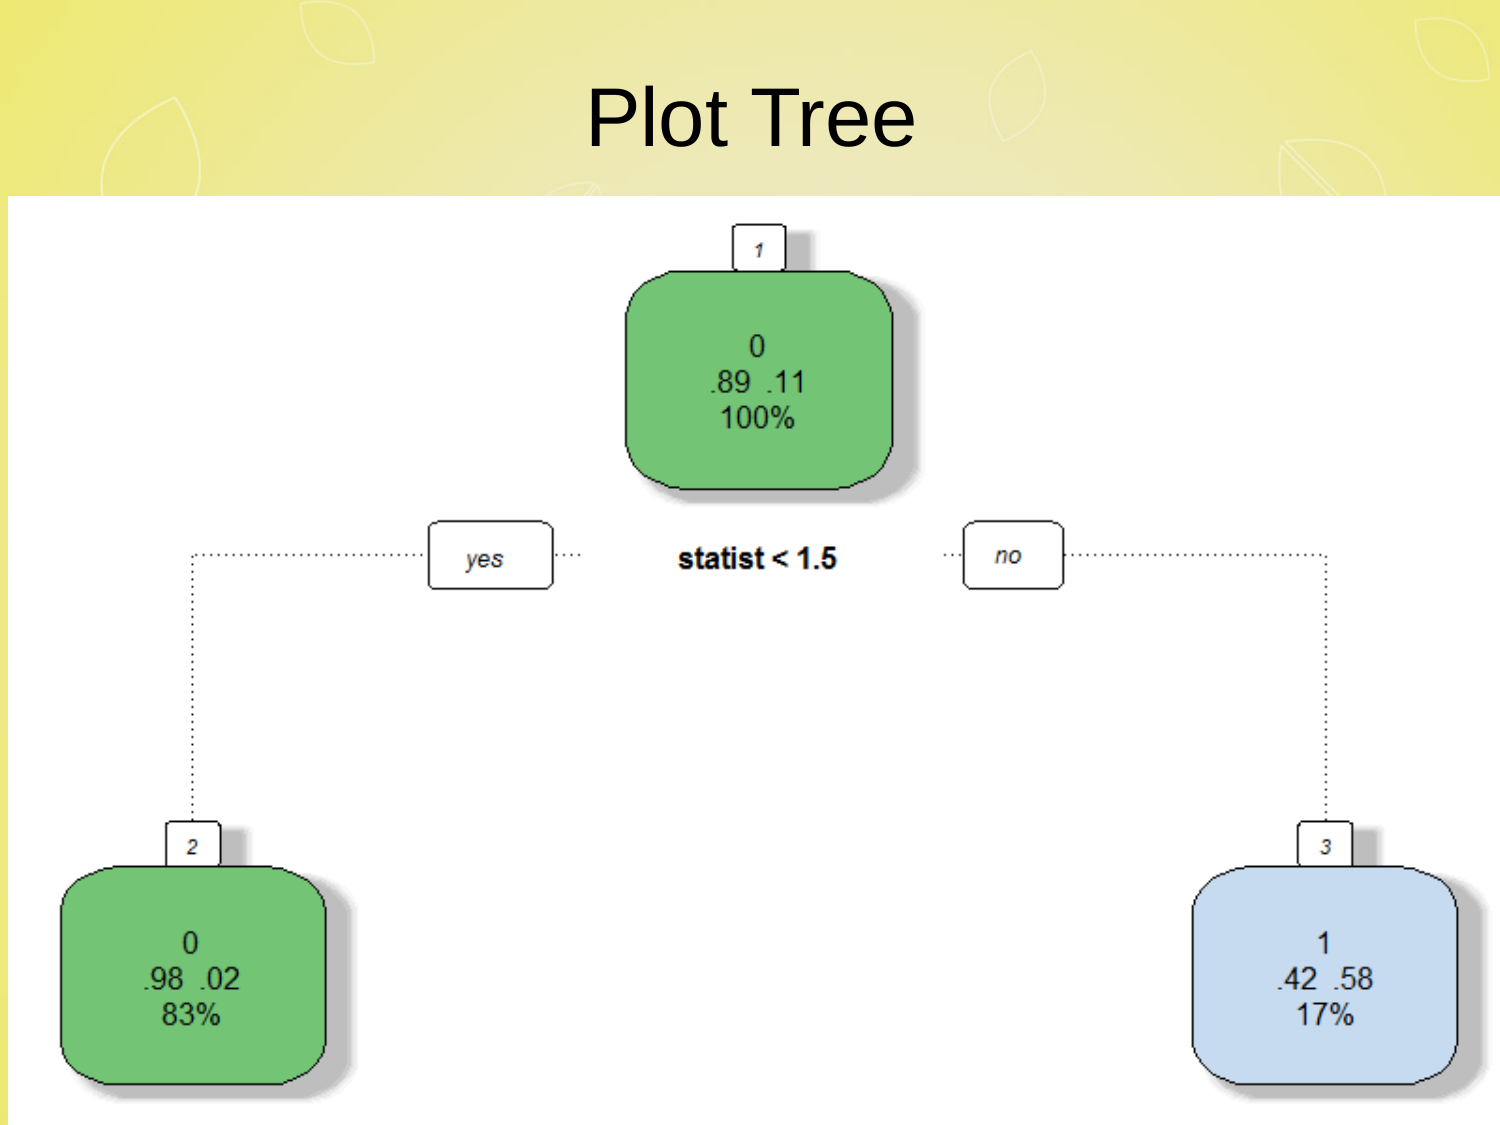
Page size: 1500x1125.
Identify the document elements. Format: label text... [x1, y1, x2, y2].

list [8, 195, 1500, 1125]
picture [0, 0, 1500, 1125]
title Plot Tree [76, 19, 1427, 194]
